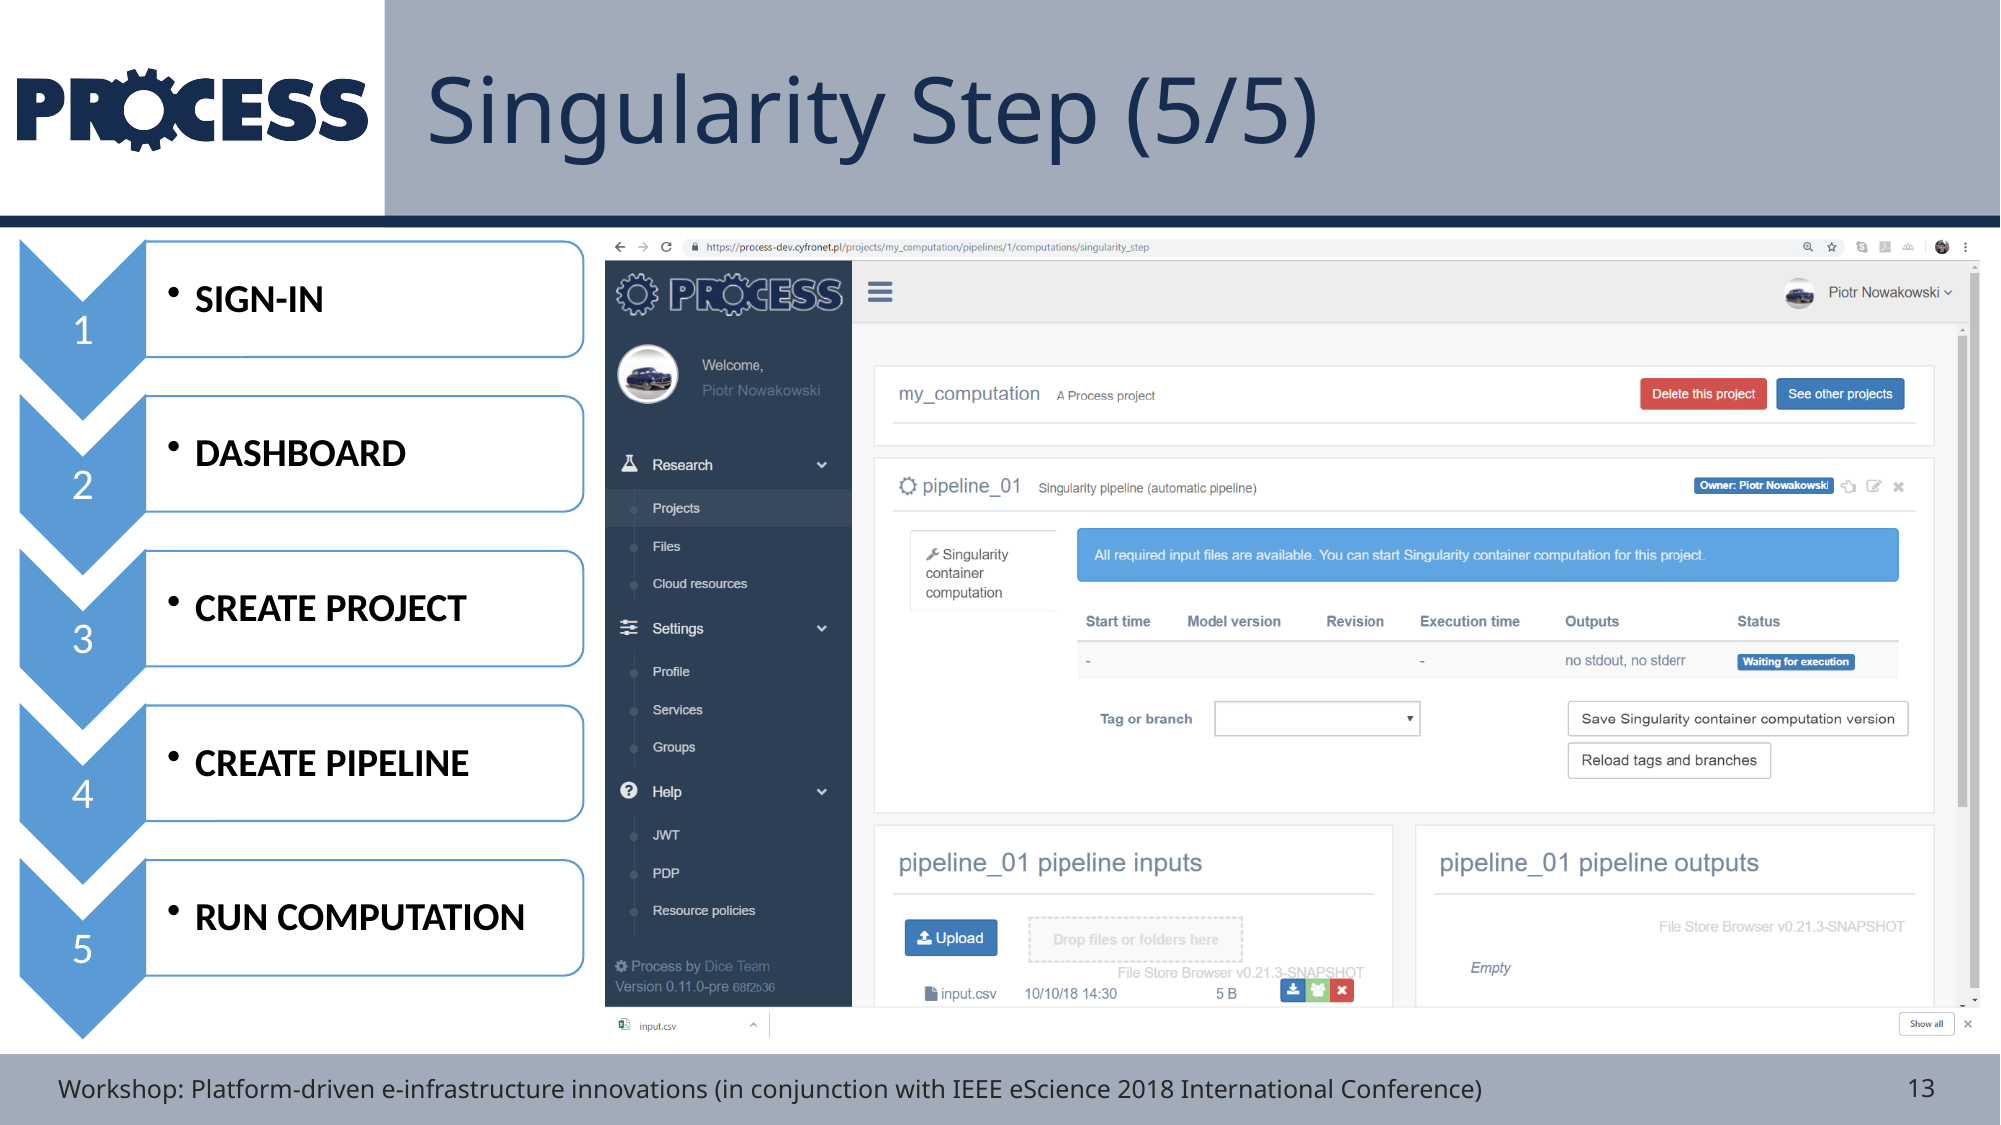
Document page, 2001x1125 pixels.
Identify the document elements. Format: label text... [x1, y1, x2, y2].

picture [605, 239, 1980, 1041]
title Singularity Step (5/5) [411, 17, 1936, 211]
picture [17, 68, 368, 152]
footer Workshop: Platform-driven e-infrastructure innovations (in conjunction with IEEE eScience 2018 International Conference) [58, 1060, 1749, 1120]
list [20, 241, 584, 1039]
slide_number 13 [1764, 1059, 1936, 1120]
